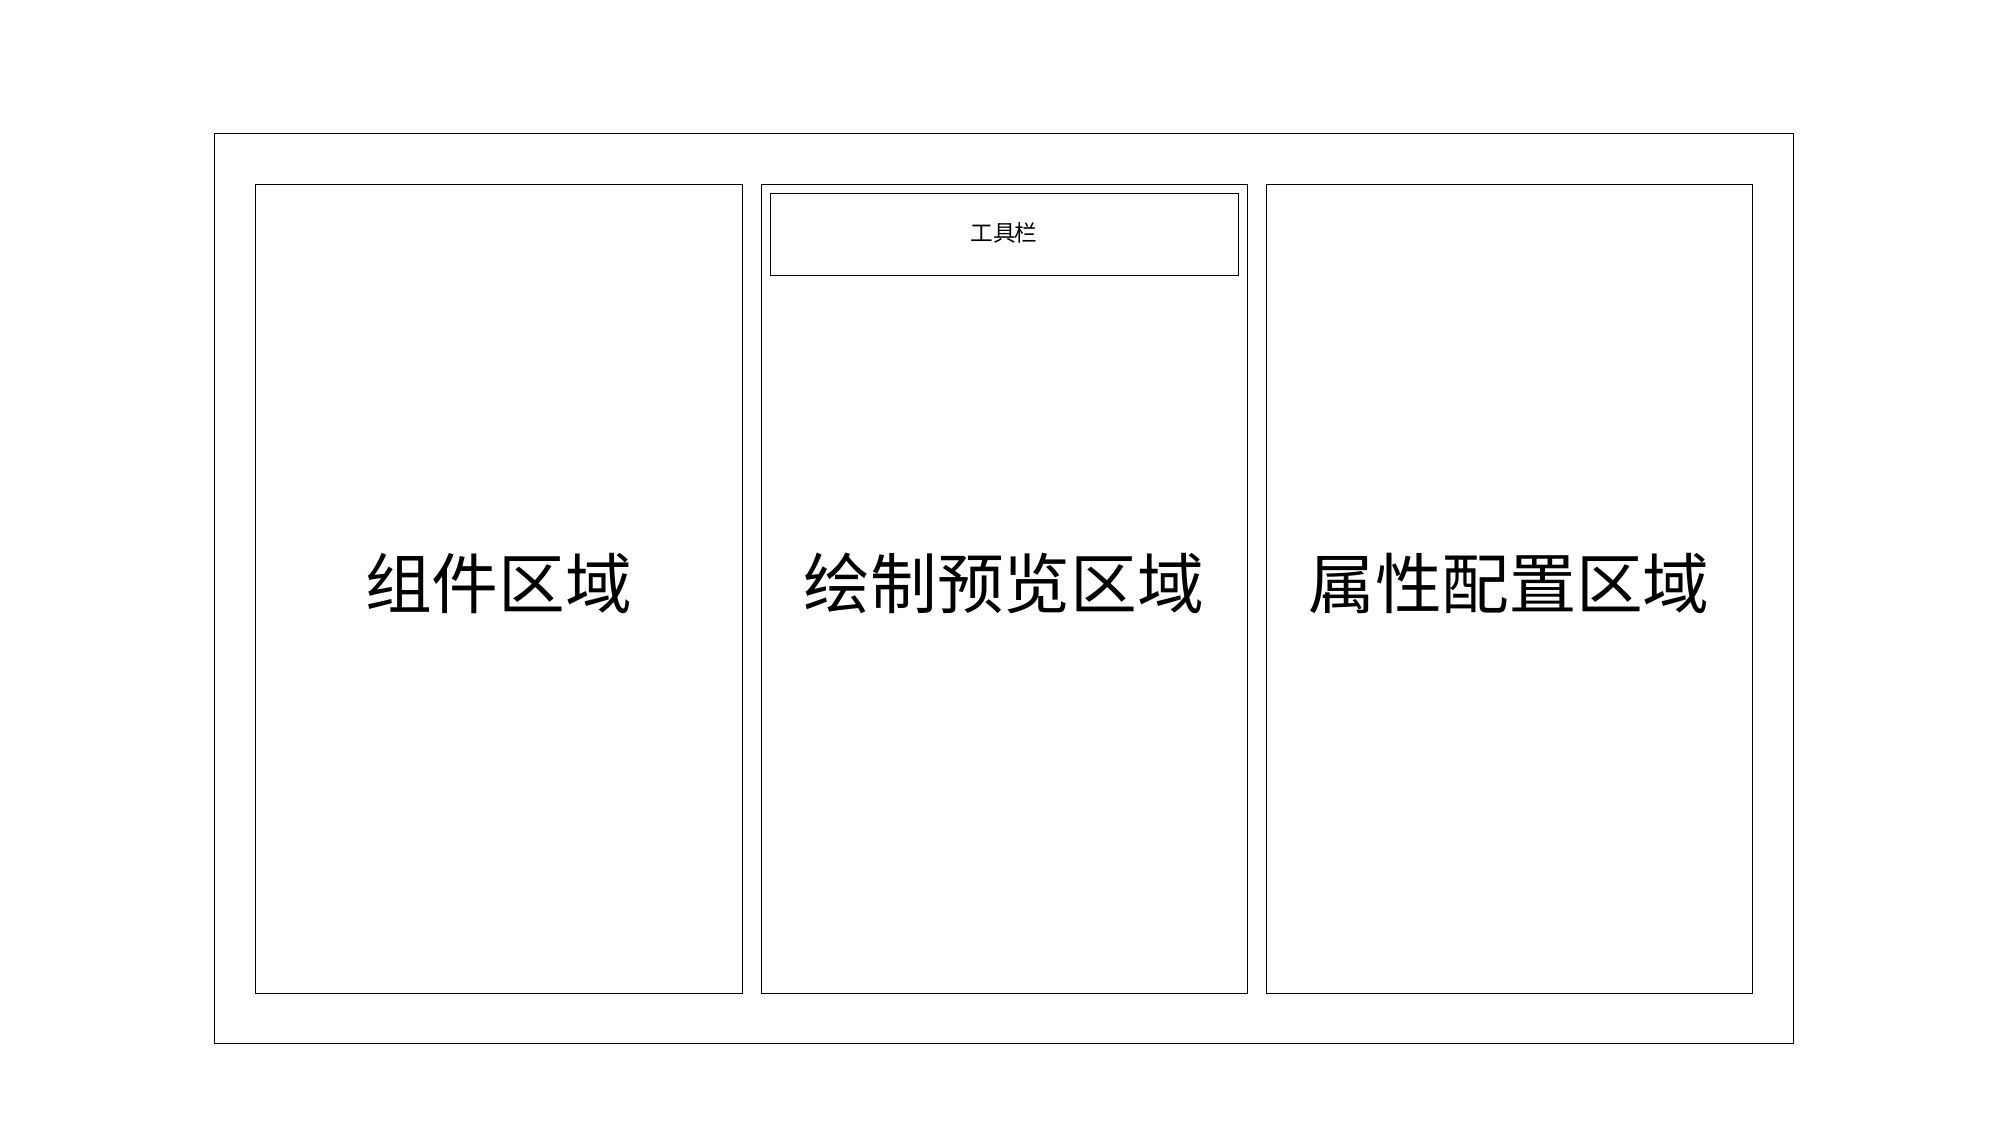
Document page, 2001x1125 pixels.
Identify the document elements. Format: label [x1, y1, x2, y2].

text_box [210, 129, 1796, 1046]
